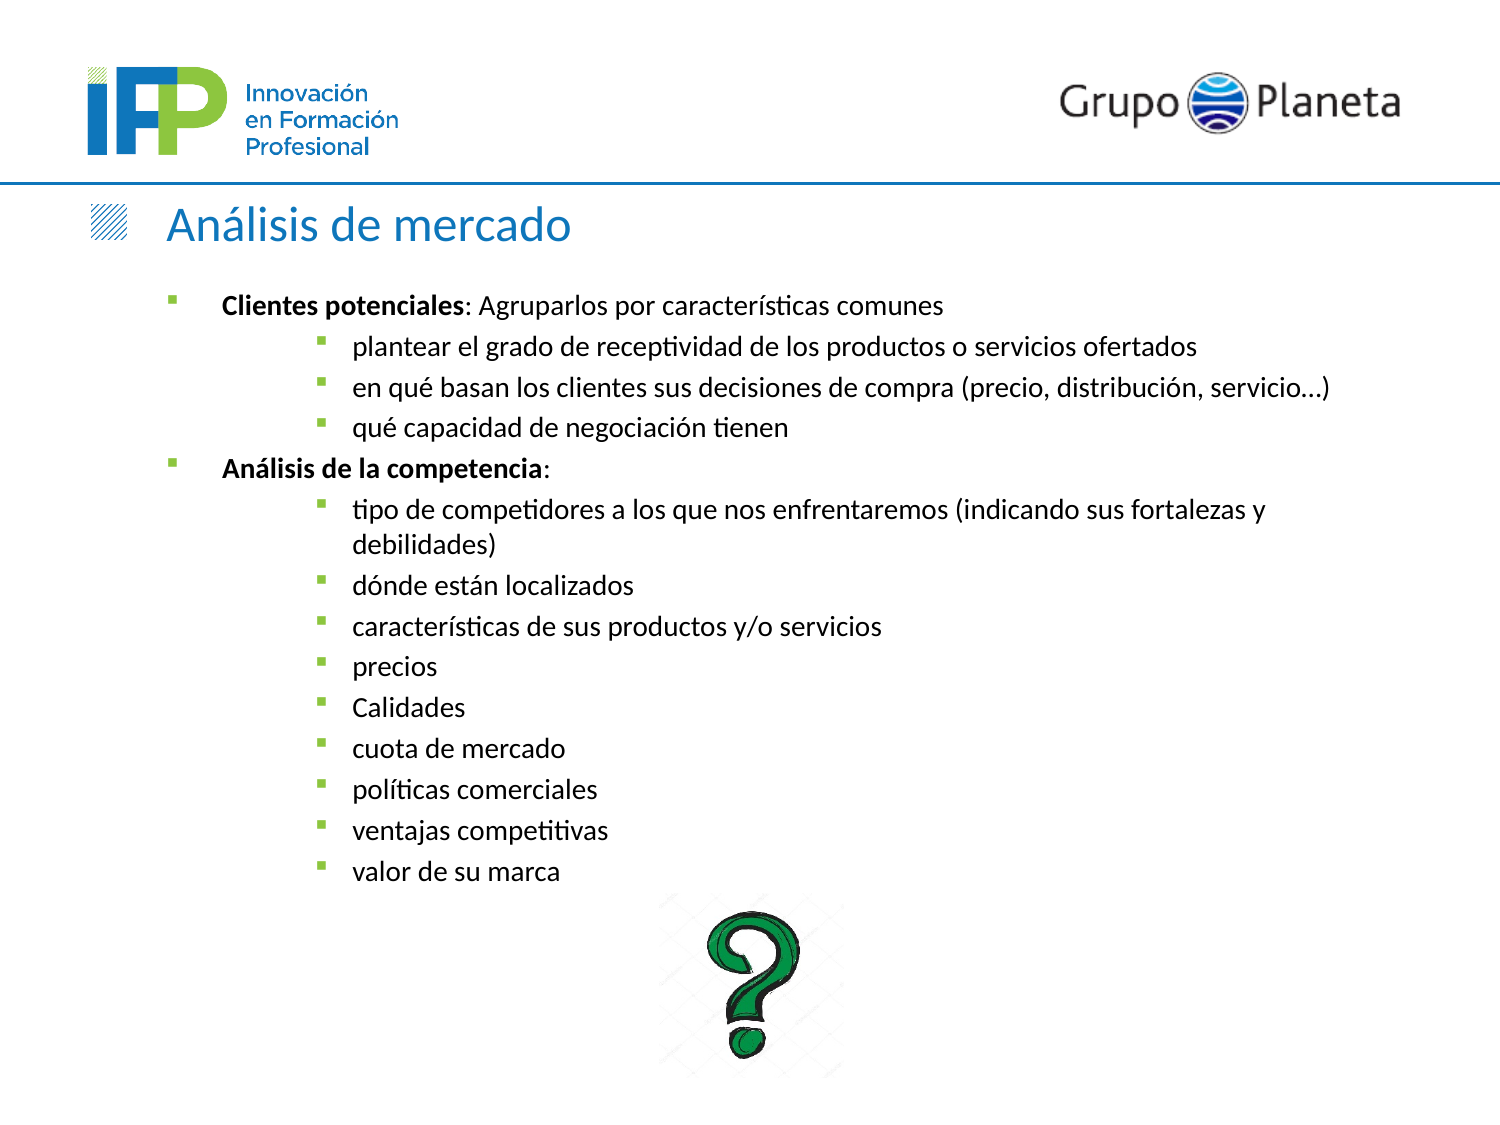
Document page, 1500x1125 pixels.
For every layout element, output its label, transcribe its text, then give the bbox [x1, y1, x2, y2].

title Análisis de mercado [76, 184, 1427, 279]
picture [1033, 54, 1423, 157]
picture [76, 54, 408, 168]
picture [659, 892, 845, 1078]
picture [91, 204, 127, 240]
list Clientes potenciales: Agruparlos por características comunes plantear el grado de receptividad de los productos o servicios ofertados en qué basan los clientes sus decisiones de compra (precio, distribución, servicio…) qué capacidad de negociación tienen Análisis de la competencia: tipo de competidores a los que nos enfrentaremos (indicando sus fortalezas y debilidades) dónde están localizados características de sus productos y/o servicios precios Calidades cuota de mercado políticas comerciales ventajas competitivas valor de su marca [75, 278, 1425, 982]
